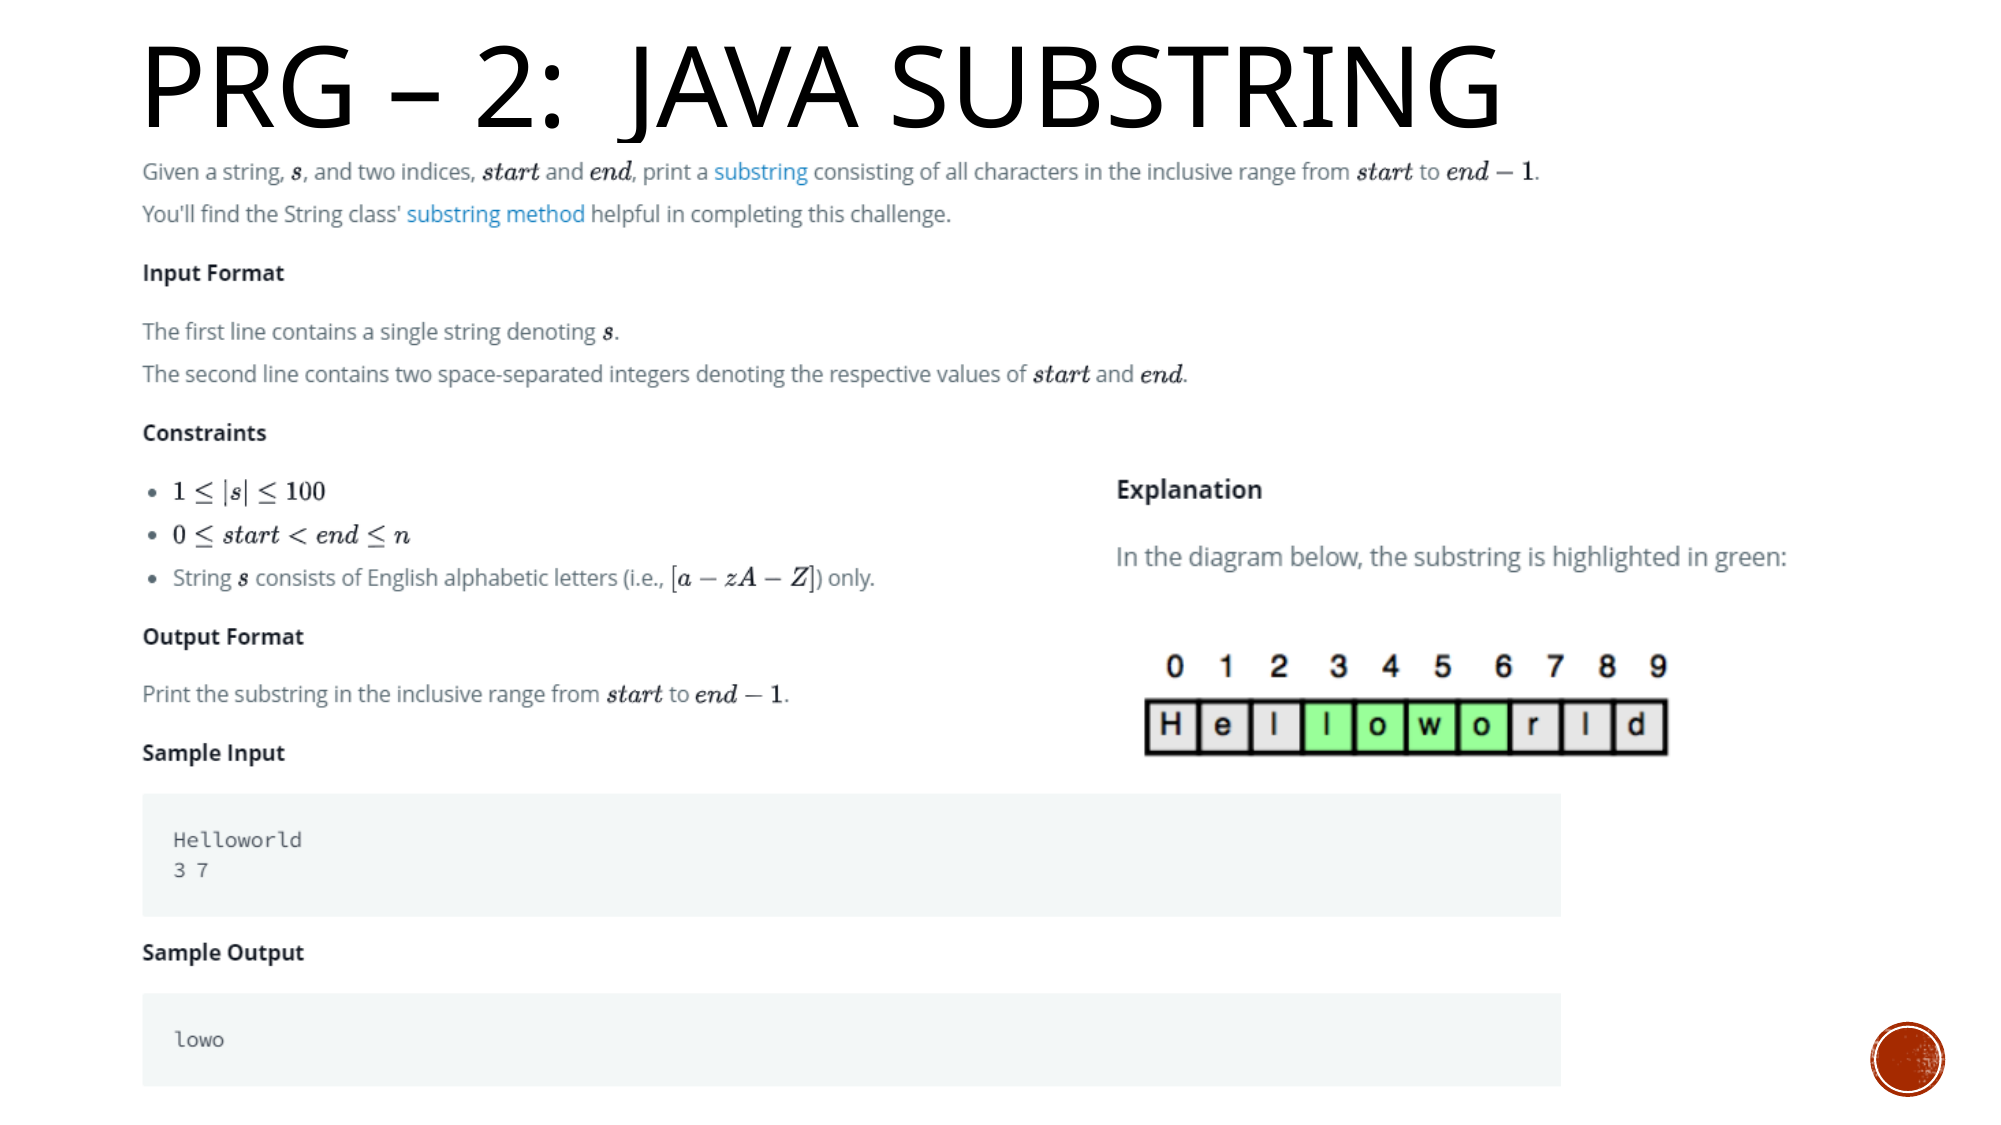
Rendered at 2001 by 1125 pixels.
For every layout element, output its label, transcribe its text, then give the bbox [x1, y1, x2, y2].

picture [110, 143, 1816, 1107]
title Prg – 2: Java substring [123, 0, 1650, 183]
